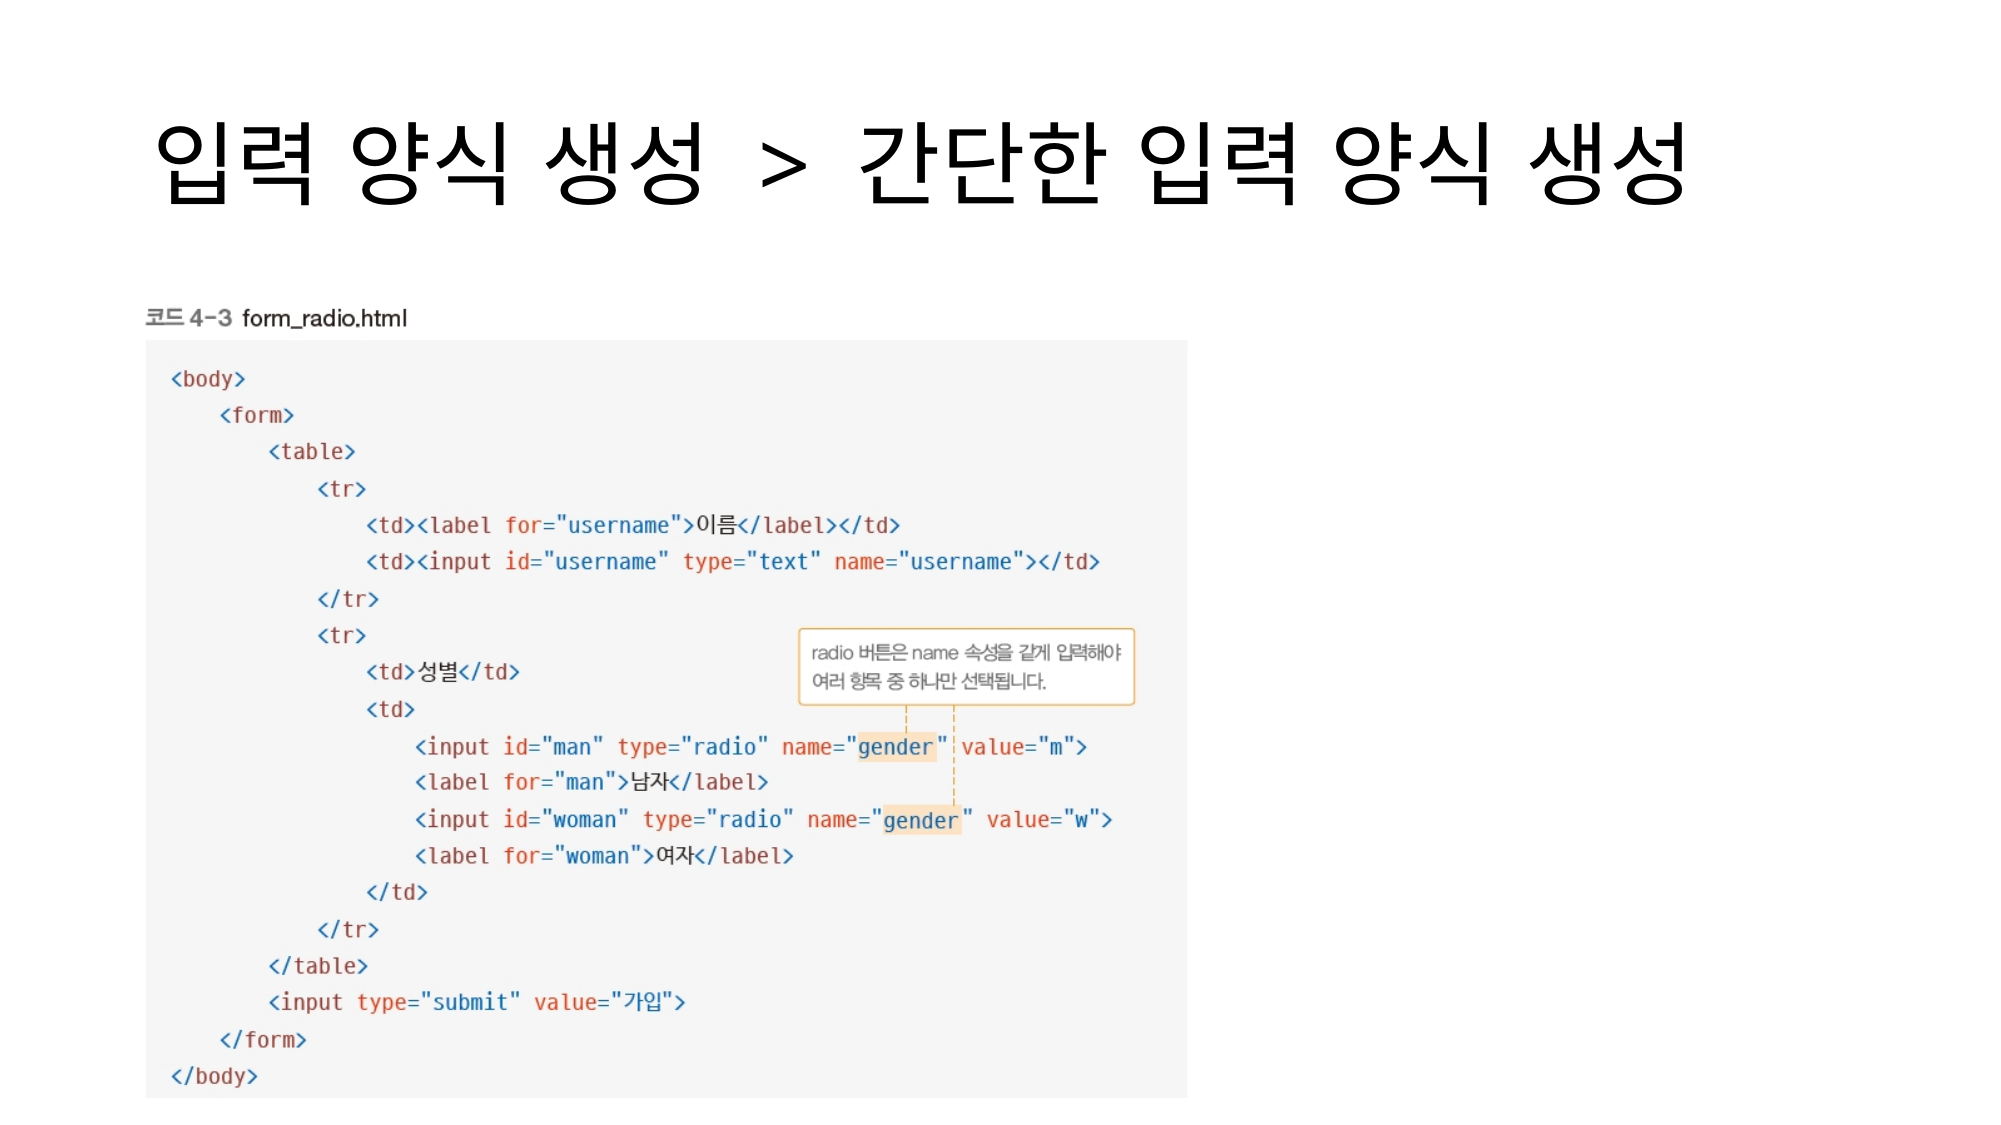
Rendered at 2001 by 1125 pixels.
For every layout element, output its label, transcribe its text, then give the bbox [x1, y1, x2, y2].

title 입력 양식 생성 > 간단한 입력 양식 생성 [137, 59, 1863, 278]
picture [137, 299, 1200, 1098]
